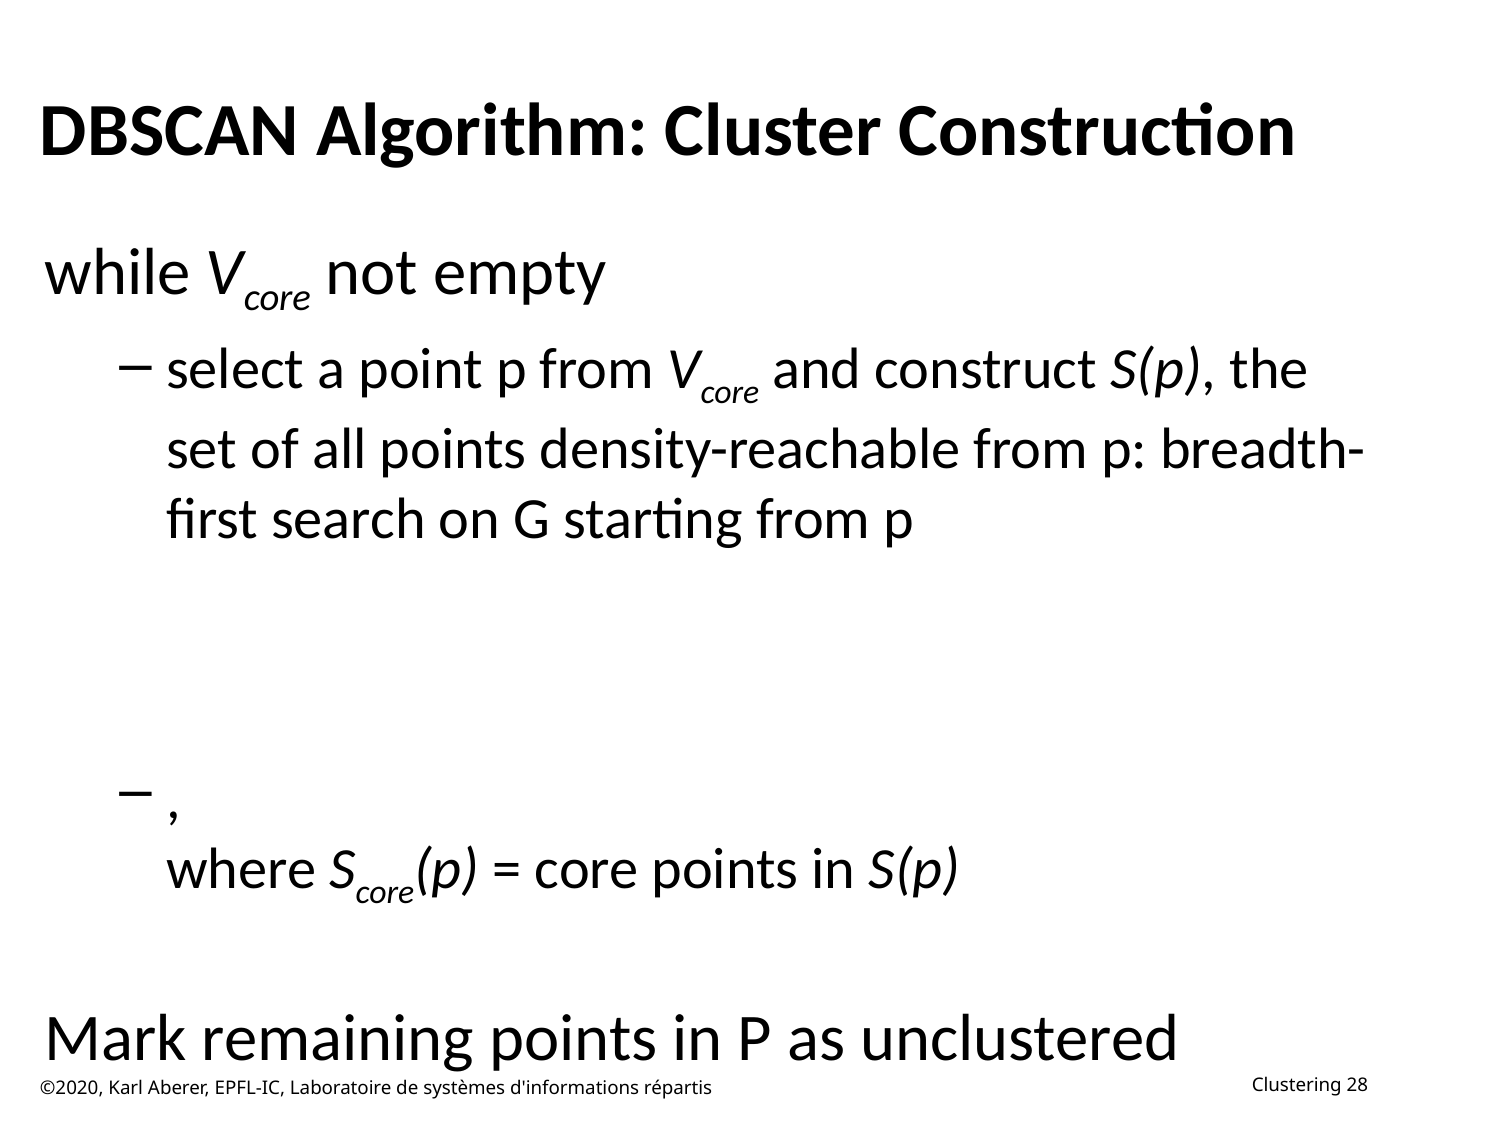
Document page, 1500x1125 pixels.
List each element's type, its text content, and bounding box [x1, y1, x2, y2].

title DBSCAN Algorithm: Cluster Construction [24, 49, 1388, 201]
footer ©2020, Karl Aberer, EPFL-IC, Laboratoire de systèmes d'informations répartis [24, 1068, 988, 1107]
